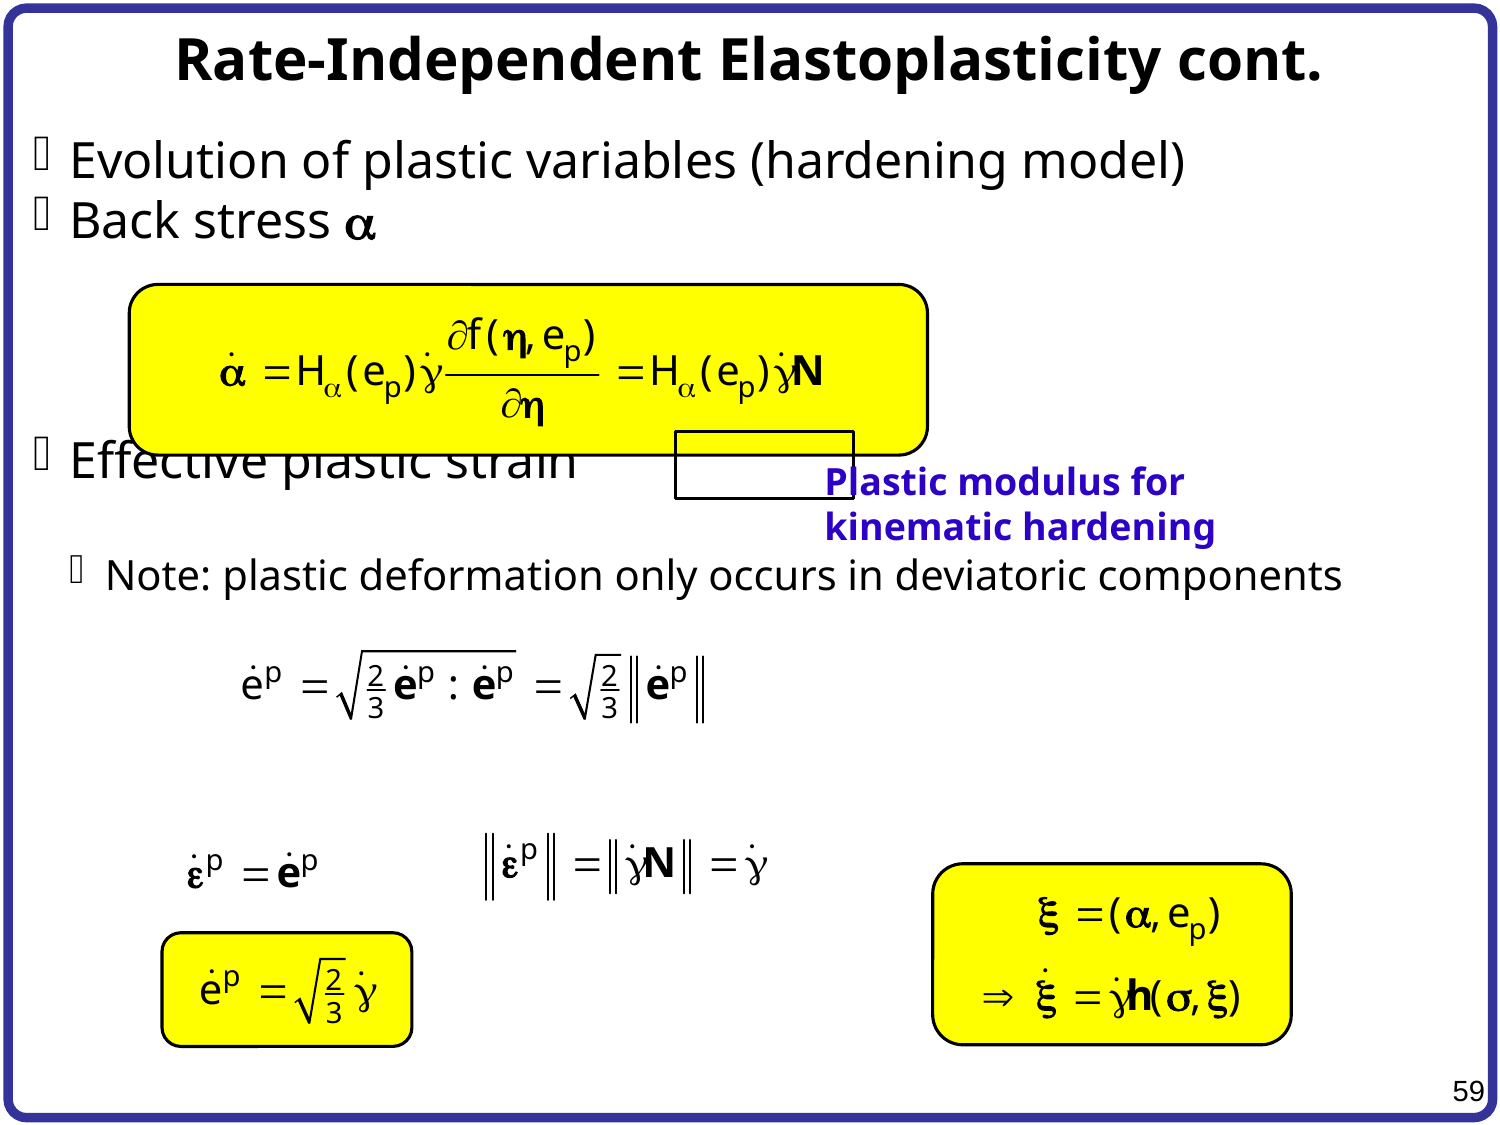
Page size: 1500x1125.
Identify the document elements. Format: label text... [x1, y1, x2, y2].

text_box Plastic modulus for kinematic hardening [809, 450, 1276, 556]
text_box [129, 284, 928, 456]
picture [182, 839, 321, 894]
text_box [932, 863, 1292, 1045]
picture [216, 305, 830, 432]
picture [1035, 885, 1228, 953]
picture [237, 645, 711, 728]
text_box Evolution of plastic variables (hardening model) Back stress a Effective plastic strain Note: plastic deformation only occurs in deviatoric components [19, 121, 1481, 1086]
text_box [675, 431, 854, 499]
picture [195, 951, 378, 1030]
text_box [161, 932, 412, 1047]
text_box Rate-Independent Elastoplasticity cont. [6, 8, 1492, 106]
picture [480, 828, 767, 905]
picture [978, 966, 1249, 1026]
